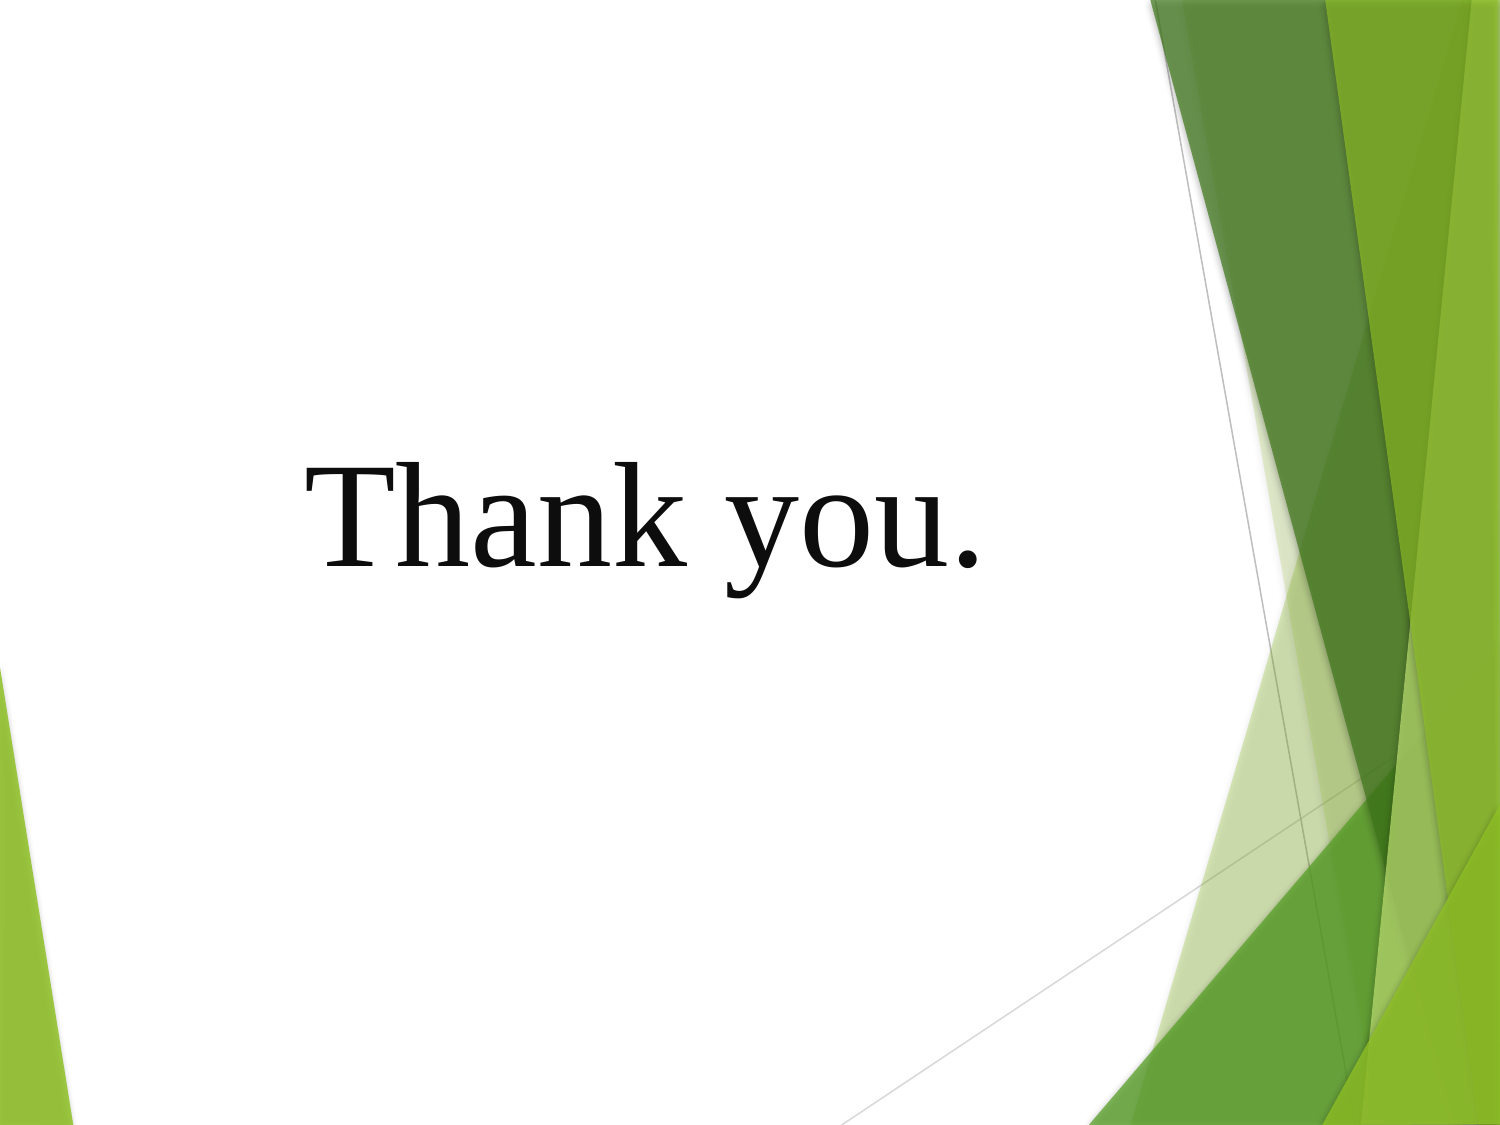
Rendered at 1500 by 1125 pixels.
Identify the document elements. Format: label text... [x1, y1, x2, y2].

title Thank you. [289, 408, 1117, 629]
